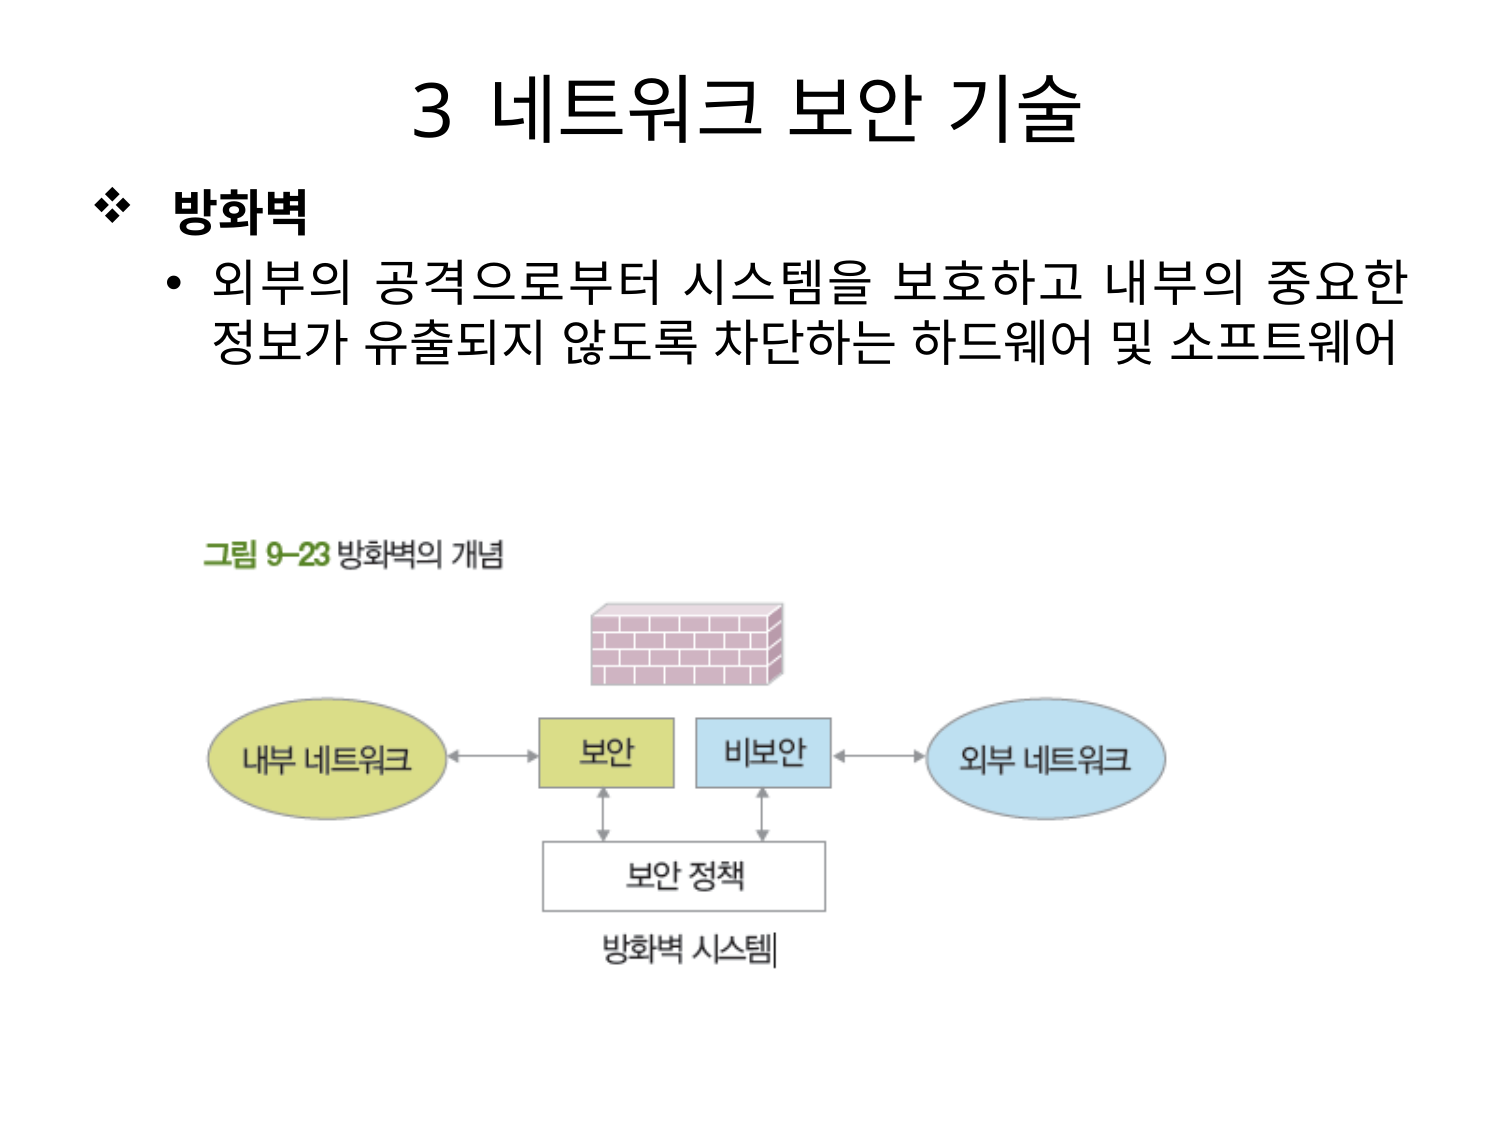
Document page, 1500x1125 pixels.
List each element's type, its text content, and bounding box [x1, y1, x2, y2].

list 방화벽 외부의 공격으로부터 시스템을 보호하고 내부의 중요한 정보가 유출되지 않도록 차단하는 하드웨어 및 소프트웨어 [75, 174, 1425, 917]
title 3 네트워크 보안 기술 [49, 54, 1447, 161]
picture [194, 529, 1176, 977]
